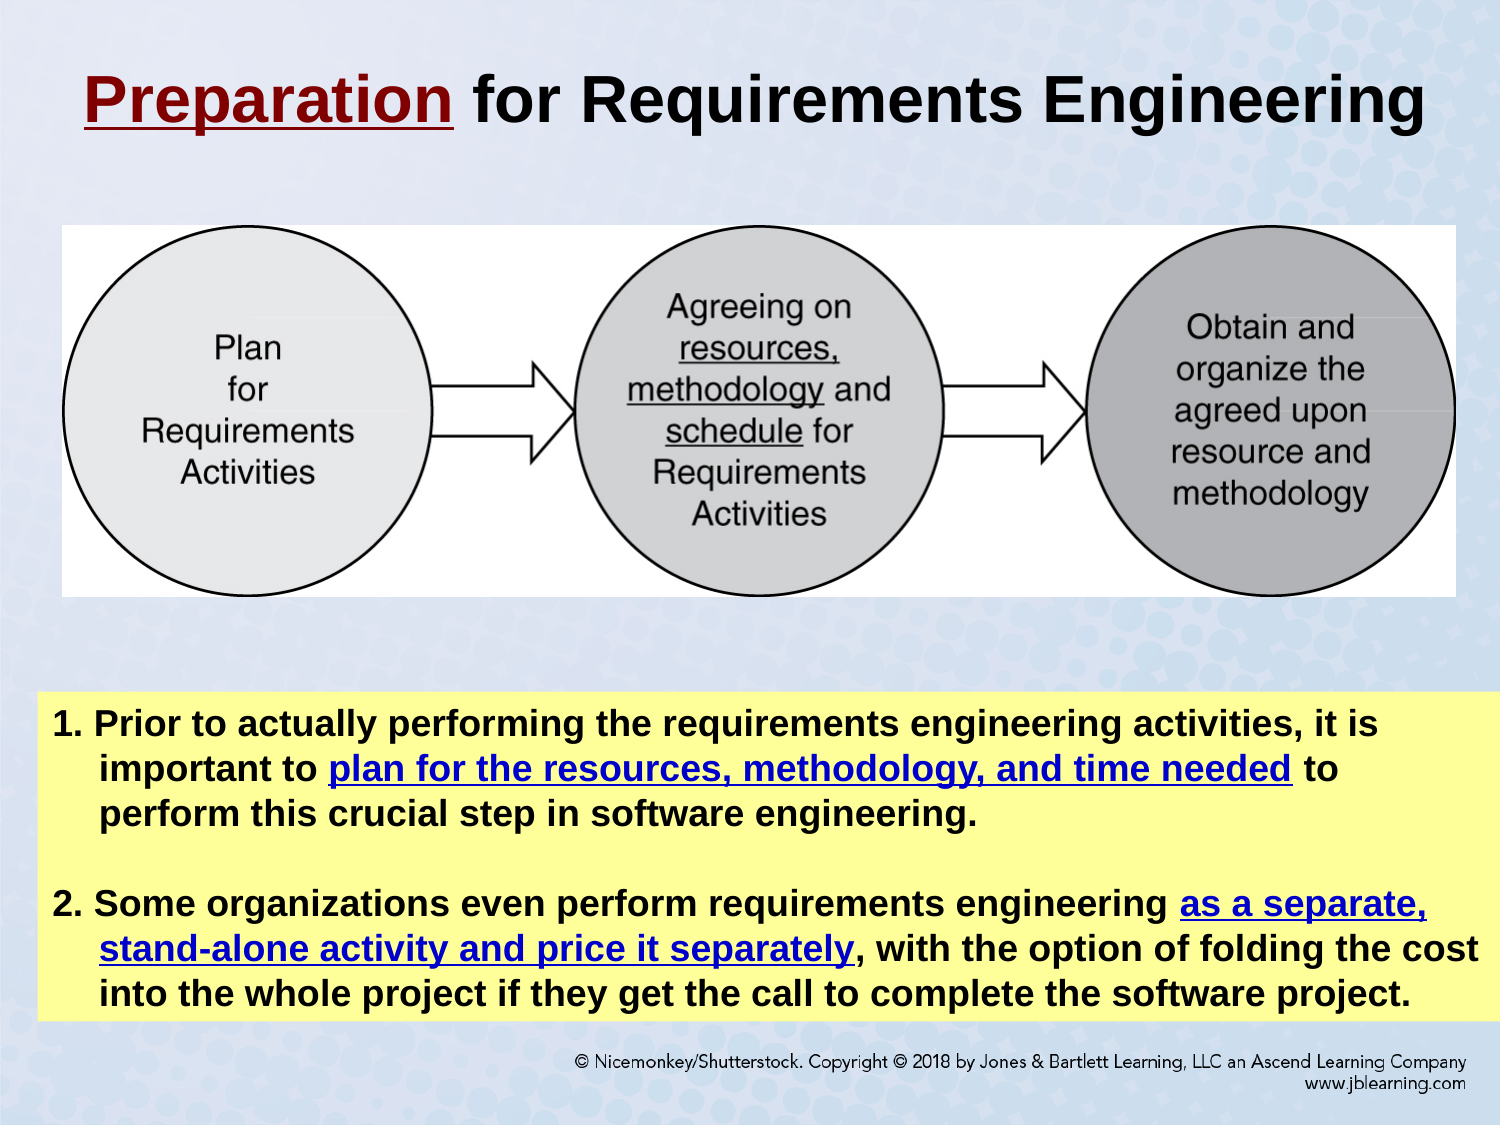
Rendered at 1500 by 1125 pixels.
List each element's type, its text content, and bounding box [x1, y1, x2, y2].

picture [0, 0, 1500, 1125]
title Preparation for Requirements Engineering [50, 24, 1463, 168]
text_box 1. Prior to actually performing the requirements engineering activities, it is important to plan for the resources, methodology, and time needed to perform this crucial step in software engineering. 2. Some organizations even perform requirements engineering as a separate, stand-alone activity and price it separately, with the option of folding the cost into the whole project if they get the call to complete the software project. [37, 691, 1500, 1022]
